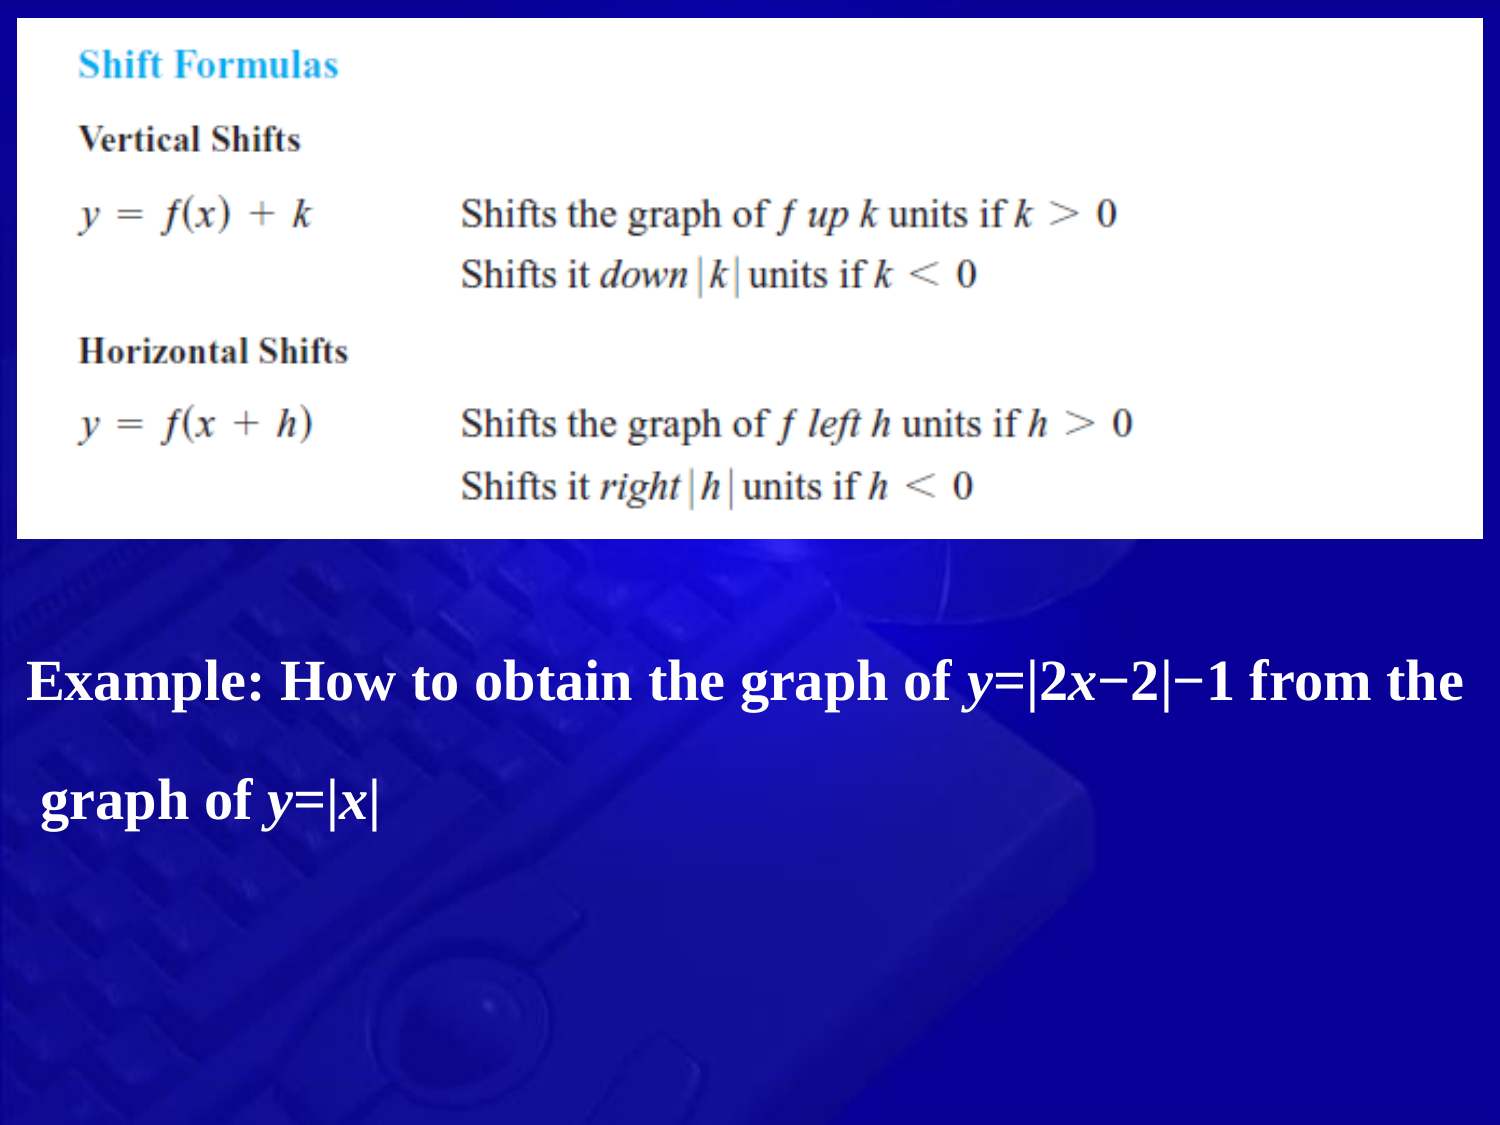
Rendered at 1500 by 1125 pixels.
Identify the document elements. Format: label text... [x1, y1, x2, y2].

text_box Example: How to obtain the graph of y=|2x−2|−1 from the graph of y=|x| [11, 645, 1494, 839]
picture [0, 0, 1500, 1125]
